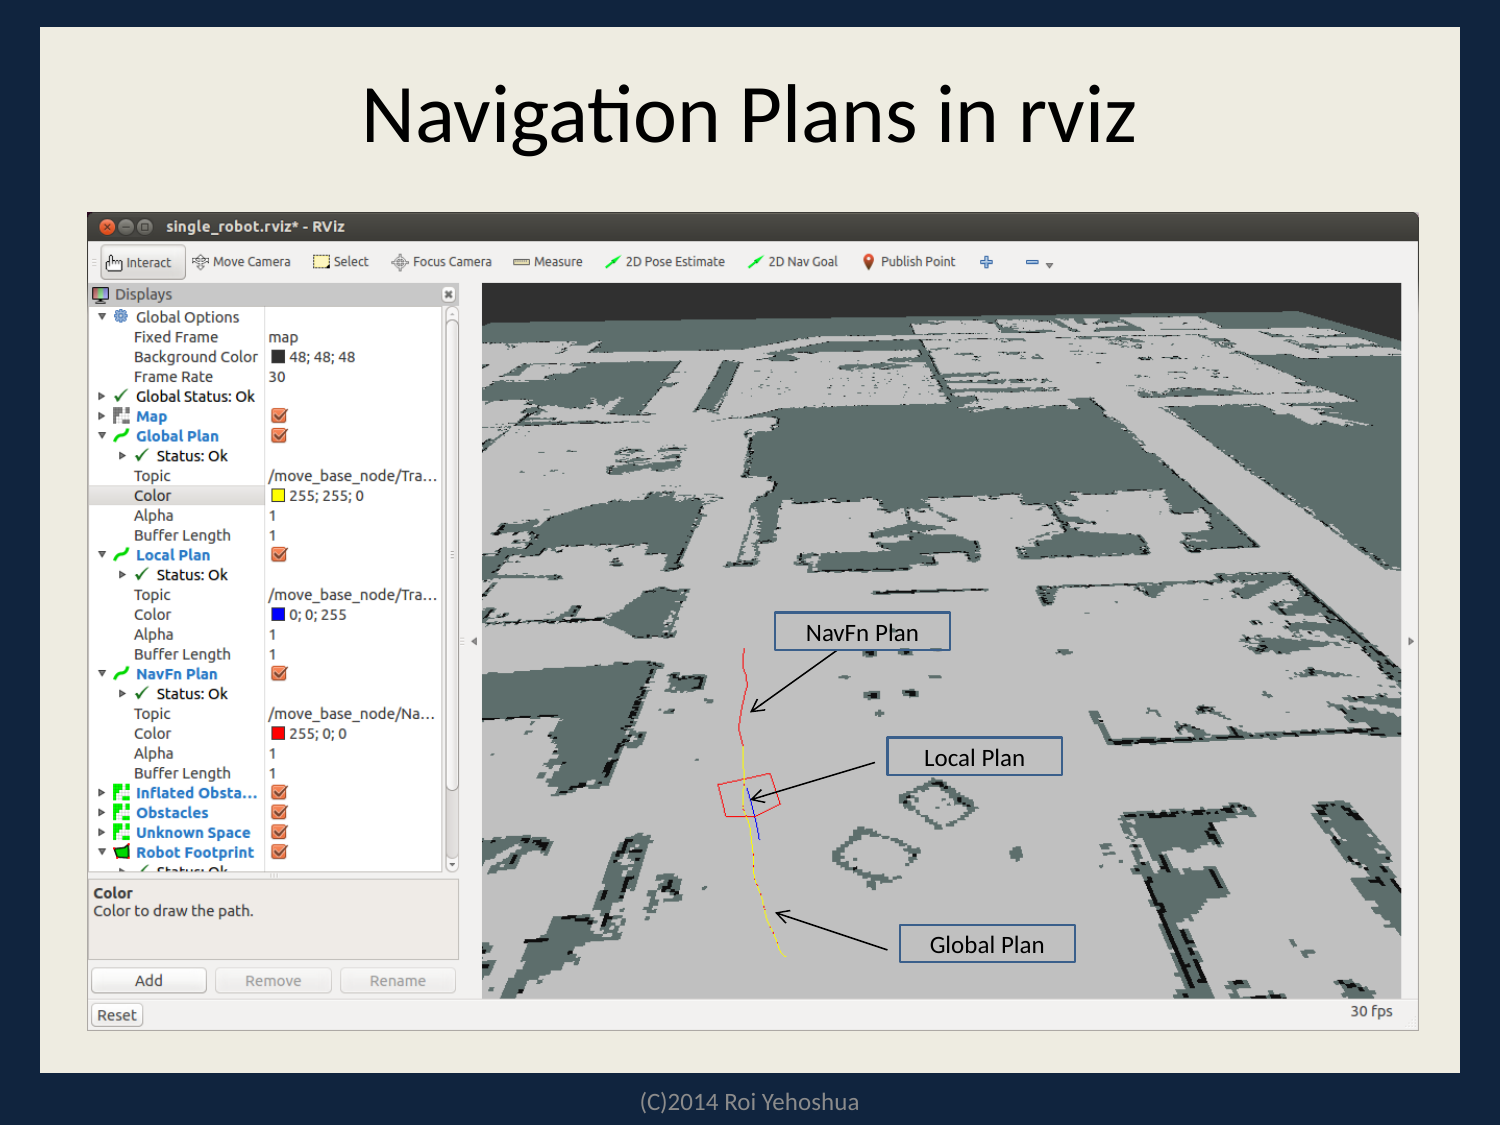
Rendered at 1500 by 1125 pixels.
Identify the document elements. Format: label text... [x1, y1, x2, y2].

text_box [749, 762, 876, 801]
footer (C)2014 Roi Yehoshua [512, 1074, 988, 1125]
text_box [774, 912, 888, 951]
picture [87, 212, 1420, 1031]
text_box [749, 649, 838, 713]
title Navigation Plans in rviz [37, 31, 1463, 188]
